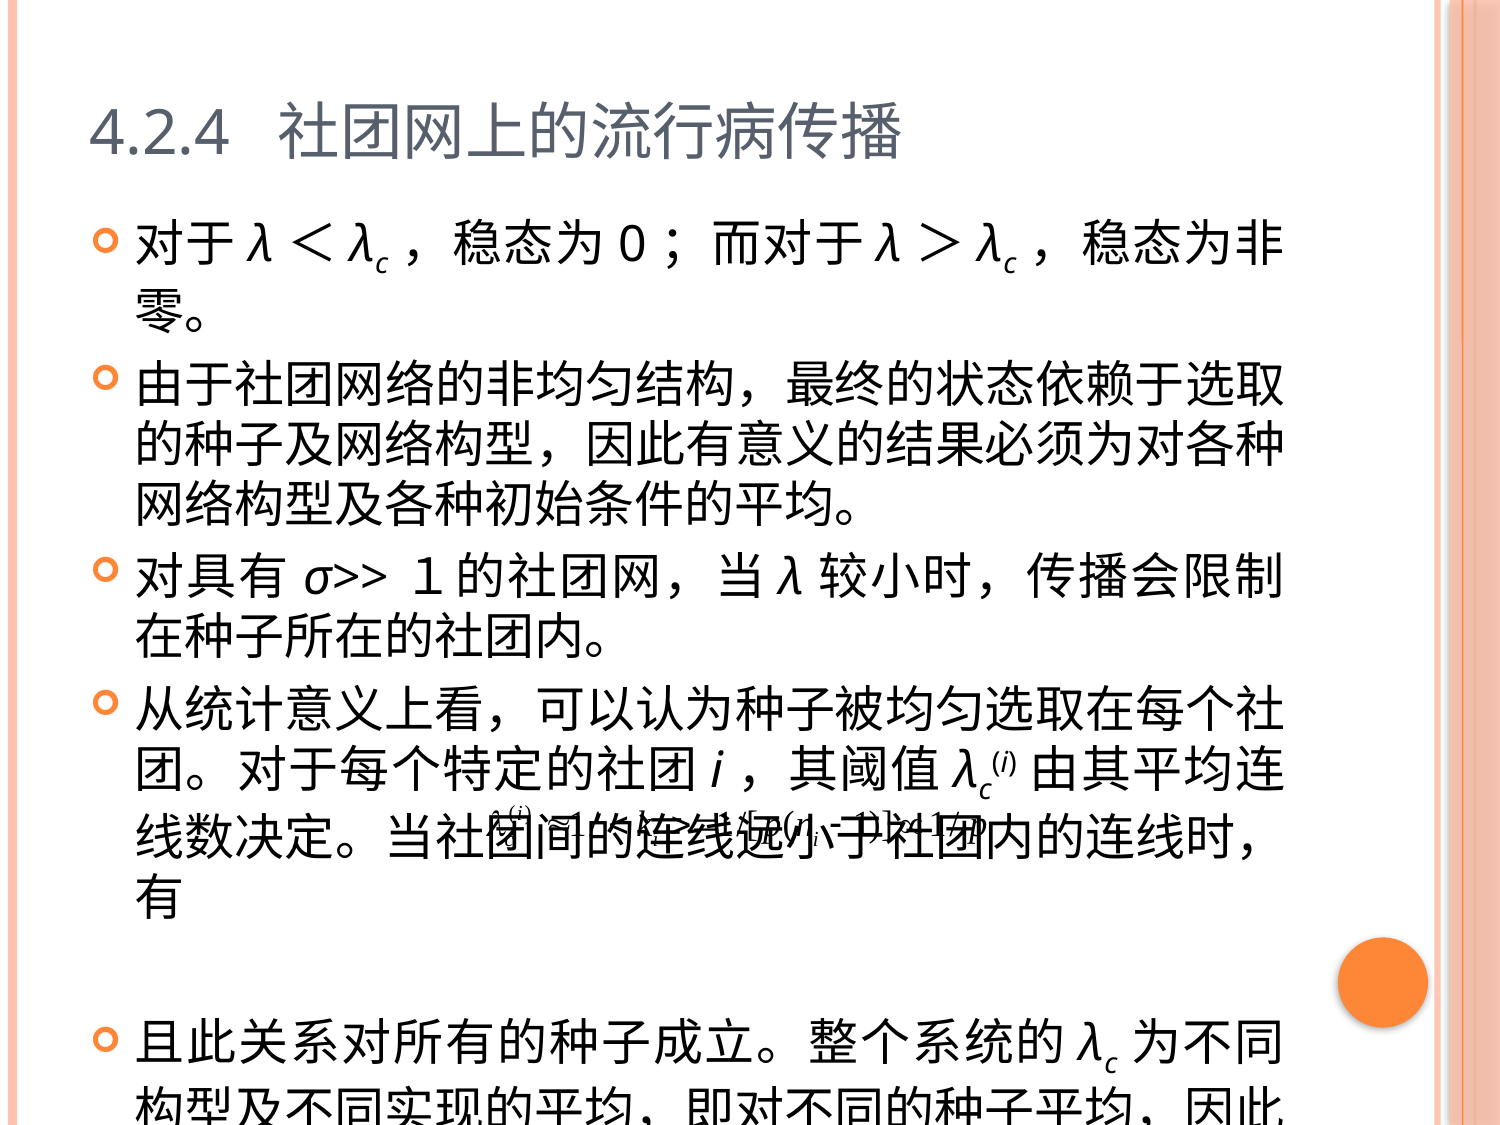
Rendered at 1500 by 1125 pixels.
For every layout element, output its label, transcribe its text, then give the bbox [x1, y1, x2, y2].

title 4.2.4 社团网上的流行病传播 [75, 0, 1300, 174]
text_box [479, 796, 996, 856]
list 对于λ＜λc，稳态为0；而对于λ＞λc，稳态为非零。 由于社团网络的非均匀结构，最终的状态依赖于选取的种子及网络构型，因此有意义的结果必须为对各种网络构型及各种初始条件的平均。 对具有σ>>１的社团网，当λ较小时，传播会限制在种子所在的社团内。 从统计意义上看，可以认为种子被均匀选取在每个社团。对于每个特定的社团i，其阈值λc(i)由其平均连线数决定。当社团间的连线远小于社团内的连线时，有 且此关系对所有的种子成立。整个系统的λc为不同构型及不同实现的平均，即对不同的种子平均，因此λc与p间的定量关系为λc～1／p。 [74, 203, 1301, 1004]
